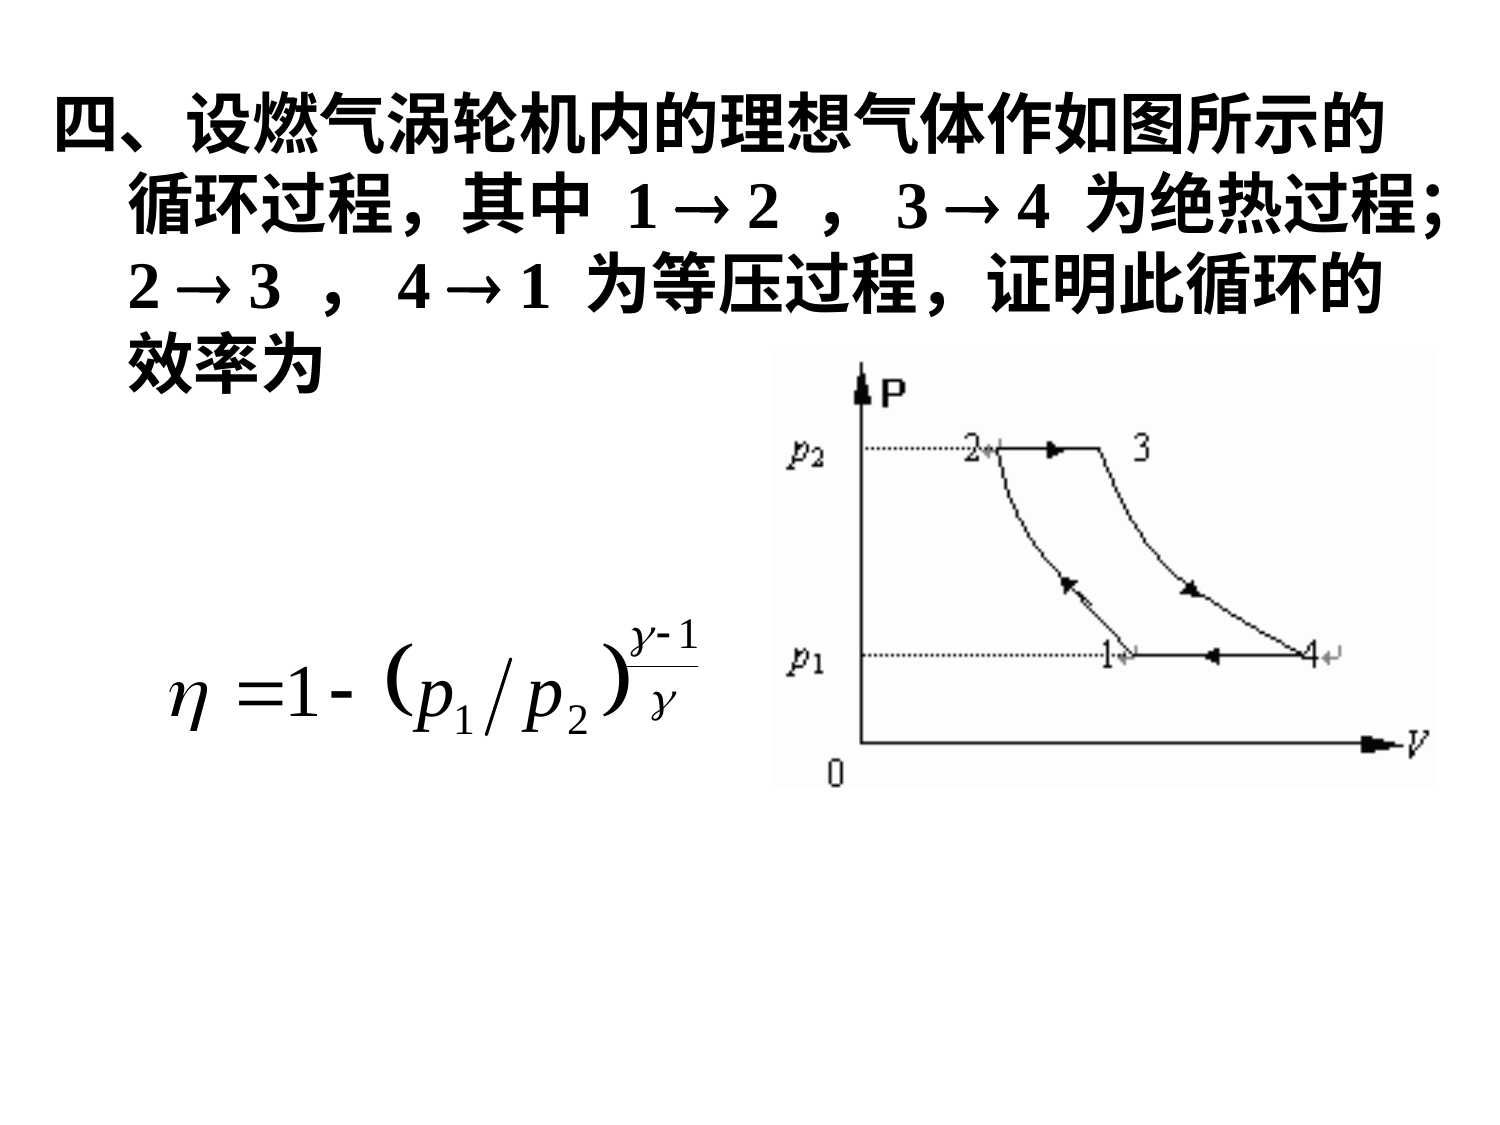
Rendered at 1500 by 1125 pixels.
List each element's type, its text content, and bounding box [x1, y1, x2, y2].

picture [773, 349, 1437, 788]
text_box 四、设燃气涡轮机内的理想气体作如图所示的循环过程，其中 1  2 ，3  4 为绝热过程；2  3 ，4  1 为等压过程，证明此循环的效率为 [37, 74, 1463, 410]
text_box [159, 597, 715, 748]
